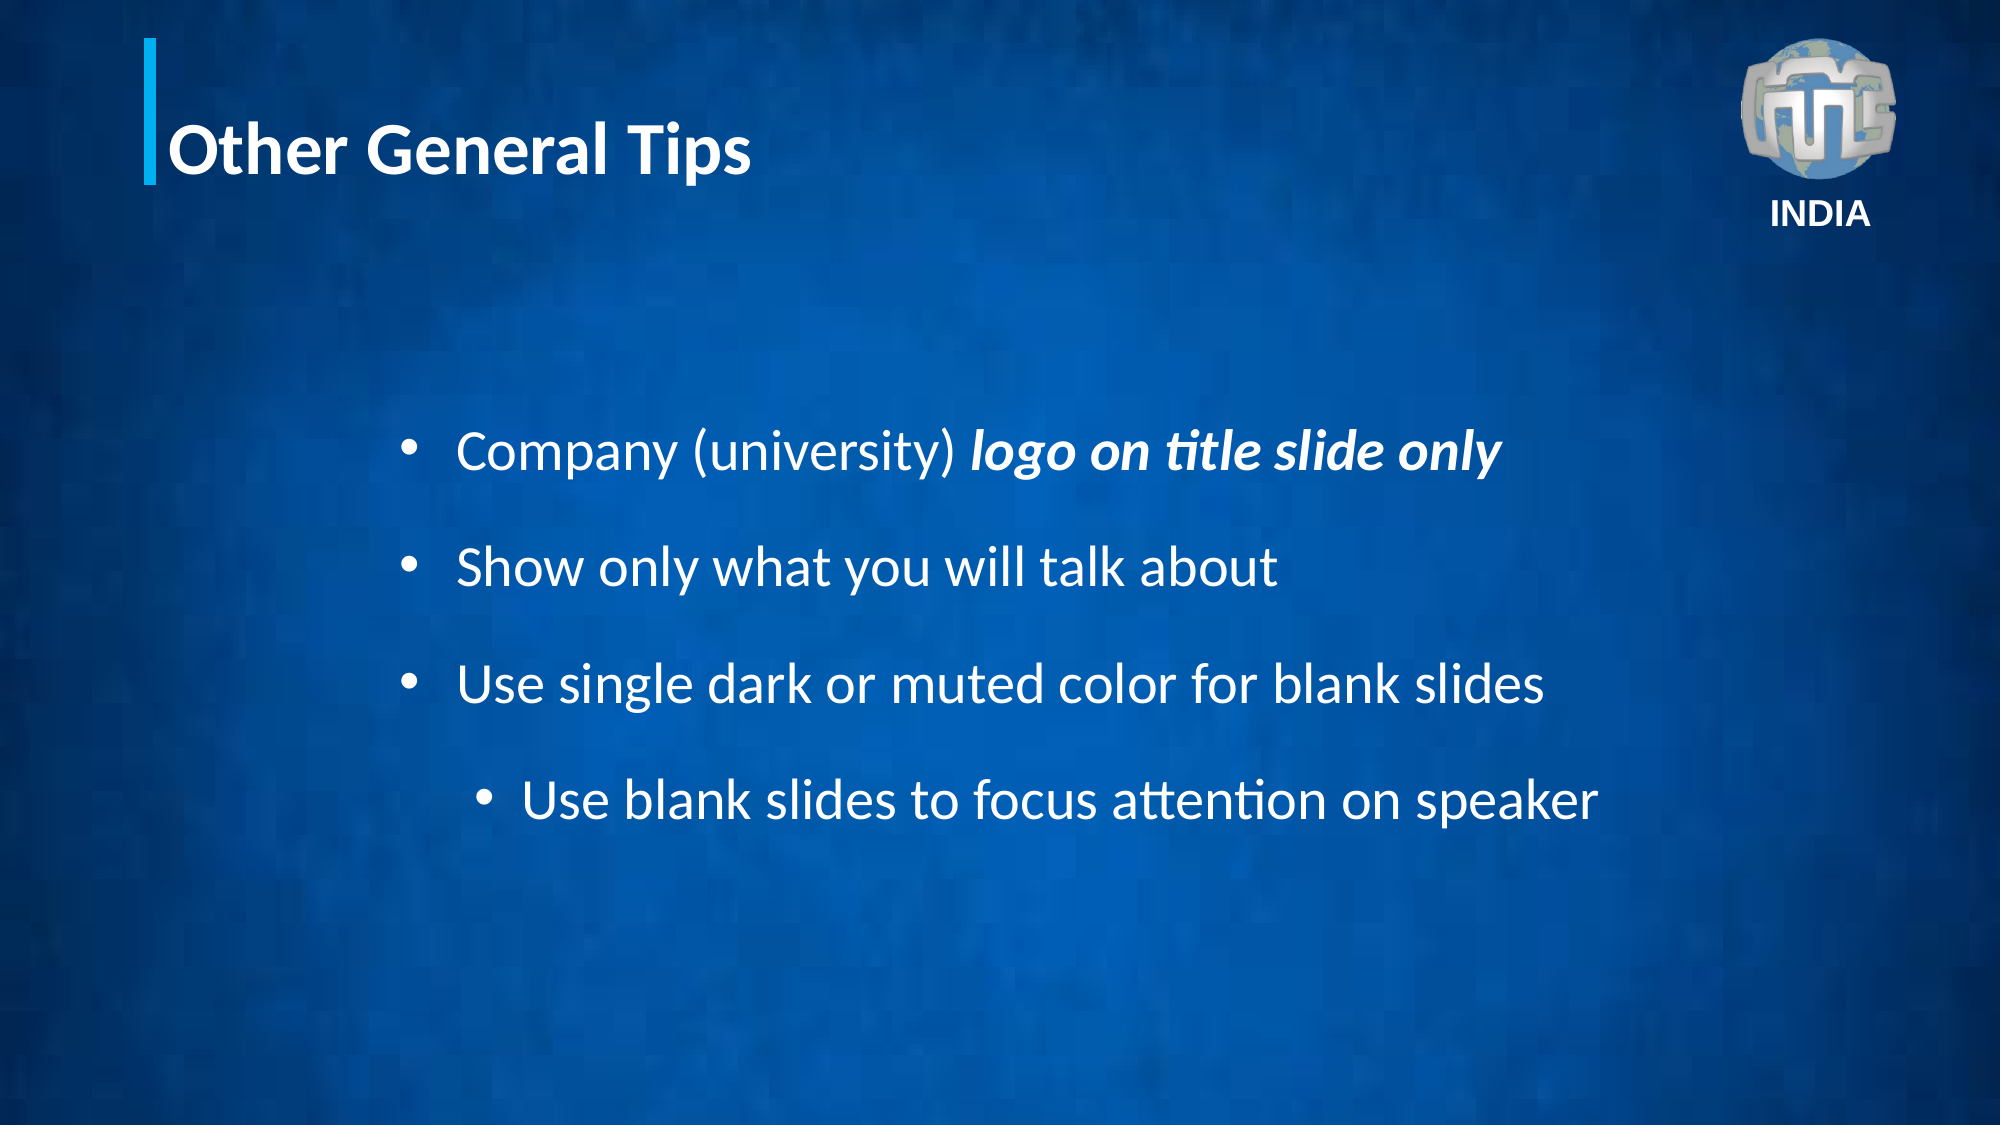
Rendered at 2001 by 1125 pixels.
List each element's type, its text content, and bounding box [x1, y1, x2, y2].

title Other General Tips [153, 17, 1745, 197]
list Company (university) logo on title slide only Show only what you will talk about Use single dark or muted color for blank slides Use blank slides to focus attention on speaker [150, 200, 1850, 1009]
picture [0, 0, 2000, 1125]
